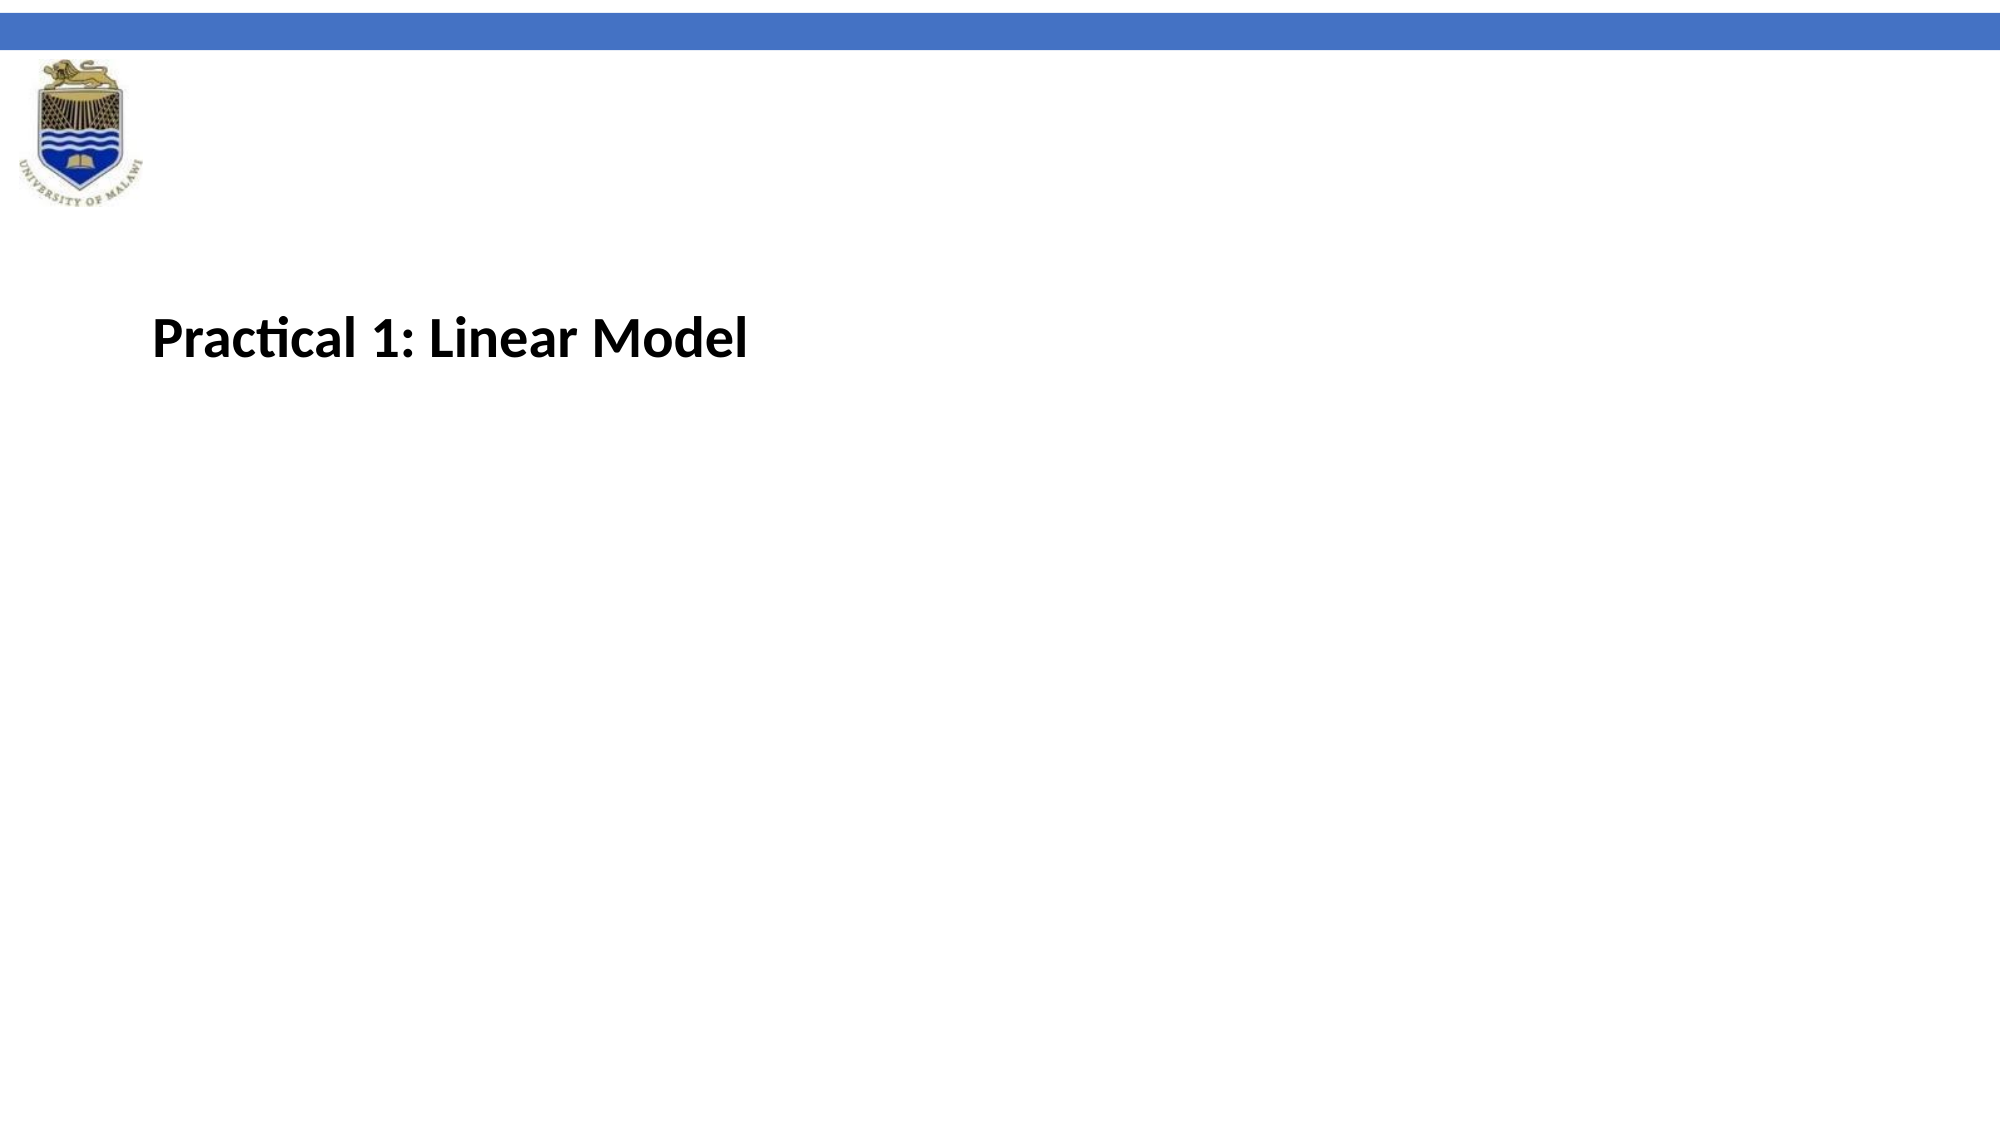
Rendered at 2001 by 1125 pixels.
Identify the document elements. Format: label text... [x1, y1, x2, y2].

list Practical 1: Linear Model [137, 299, 1863, 1066]
picture [19, 59, 143, 207]
